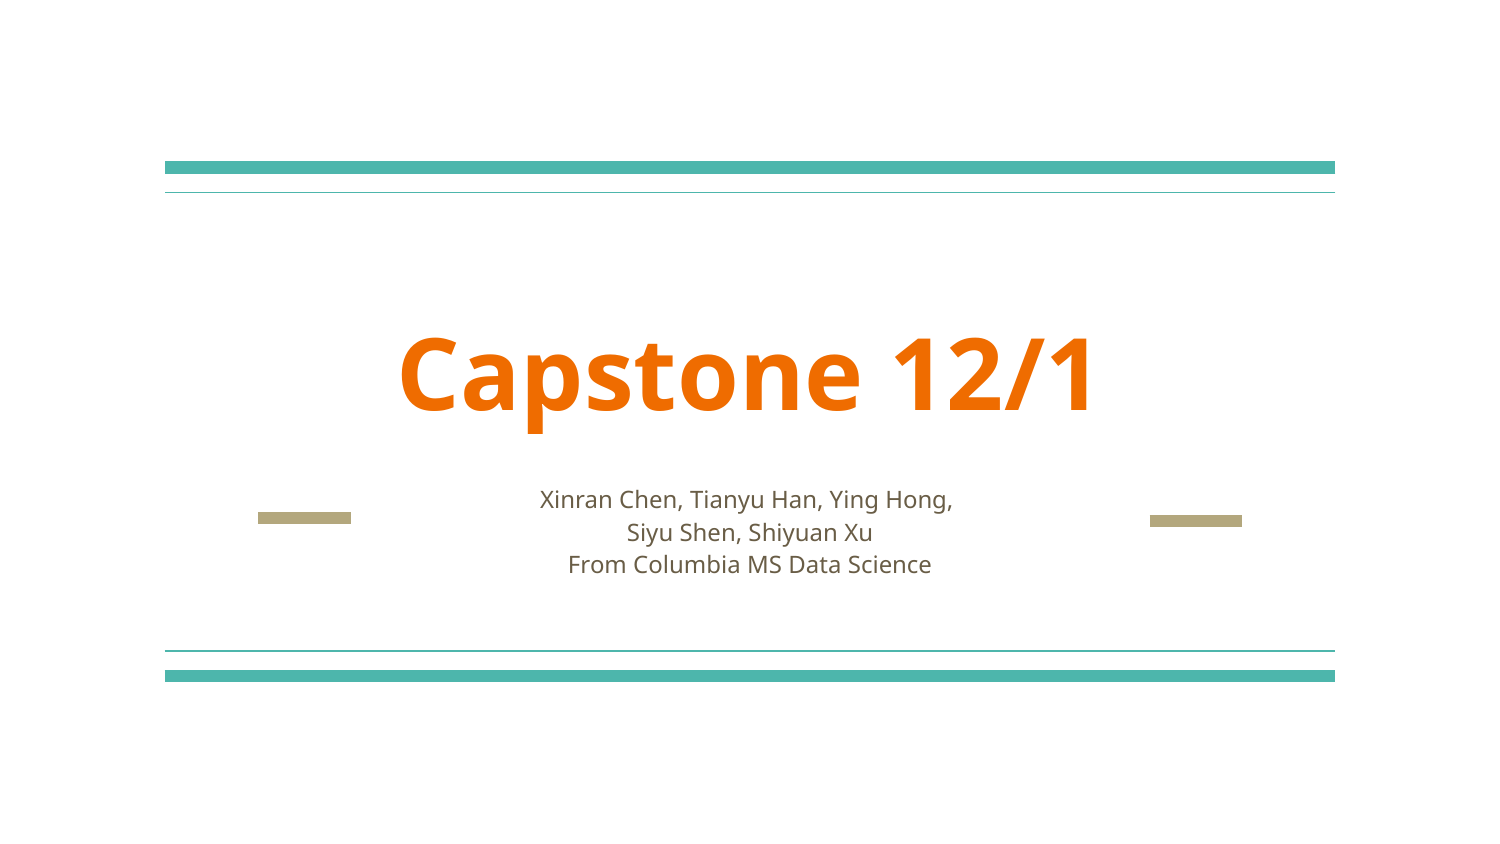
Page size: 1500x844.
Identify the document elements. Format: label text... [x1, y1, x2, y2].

subtitle Xinran Chen, Tianyu Han, Ying Hong, Siyu Shen, Shiyuan Xu From Columbia MS Data Science [350, 467, 1150, 598]
title Capstone 12/1 [164, 287, 1336, 456]
